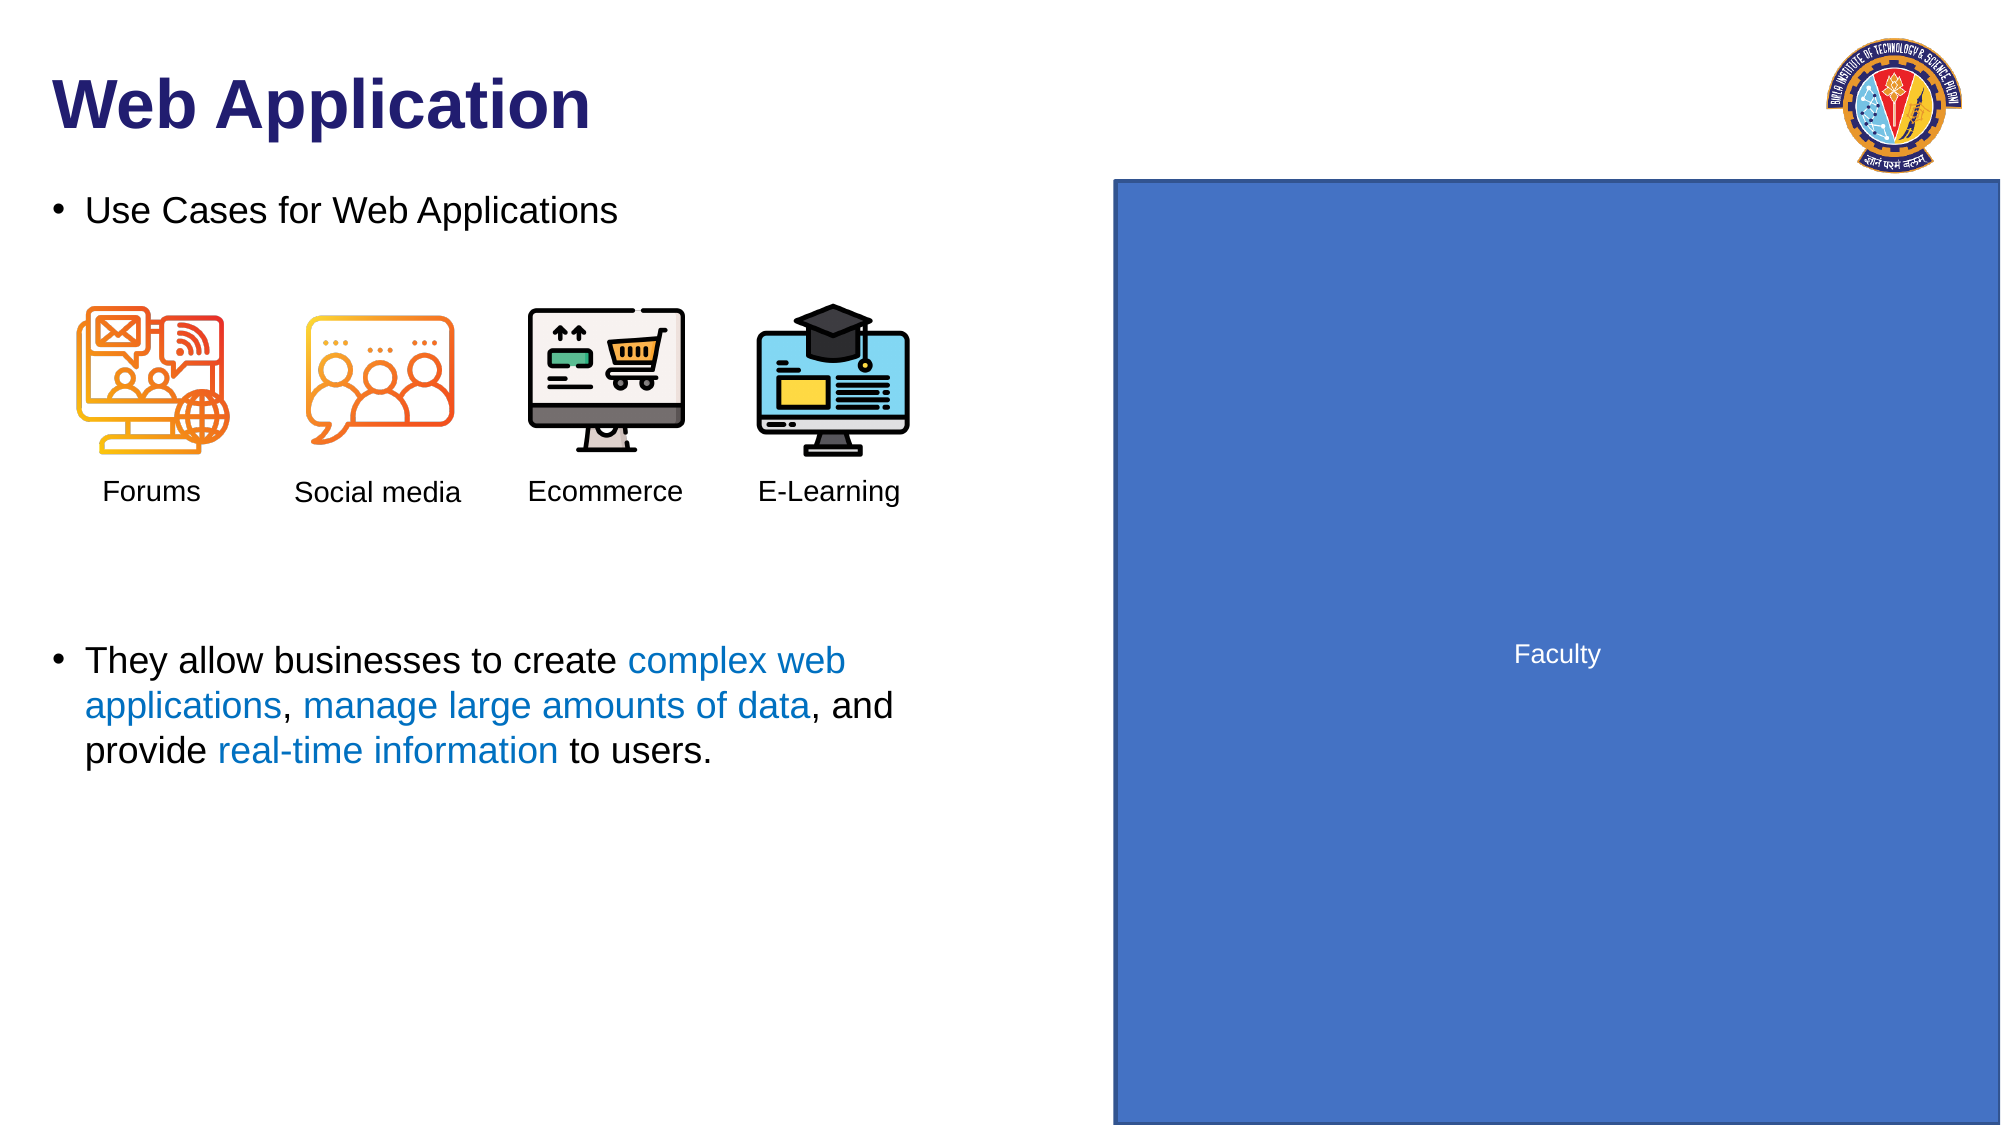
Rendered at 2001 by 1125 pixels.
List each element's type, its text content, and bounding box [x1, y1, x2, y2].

title Web Application [37, 38, 1810, 174]
picture [1825, 38, 1962, 174]
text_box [74, 301, 924, 517]
list Use Cases for Web Applications They allow businesses to create complex web applications, manage large amounts of data, and provide real-time information to users. [37, 178, 1000, 957]
